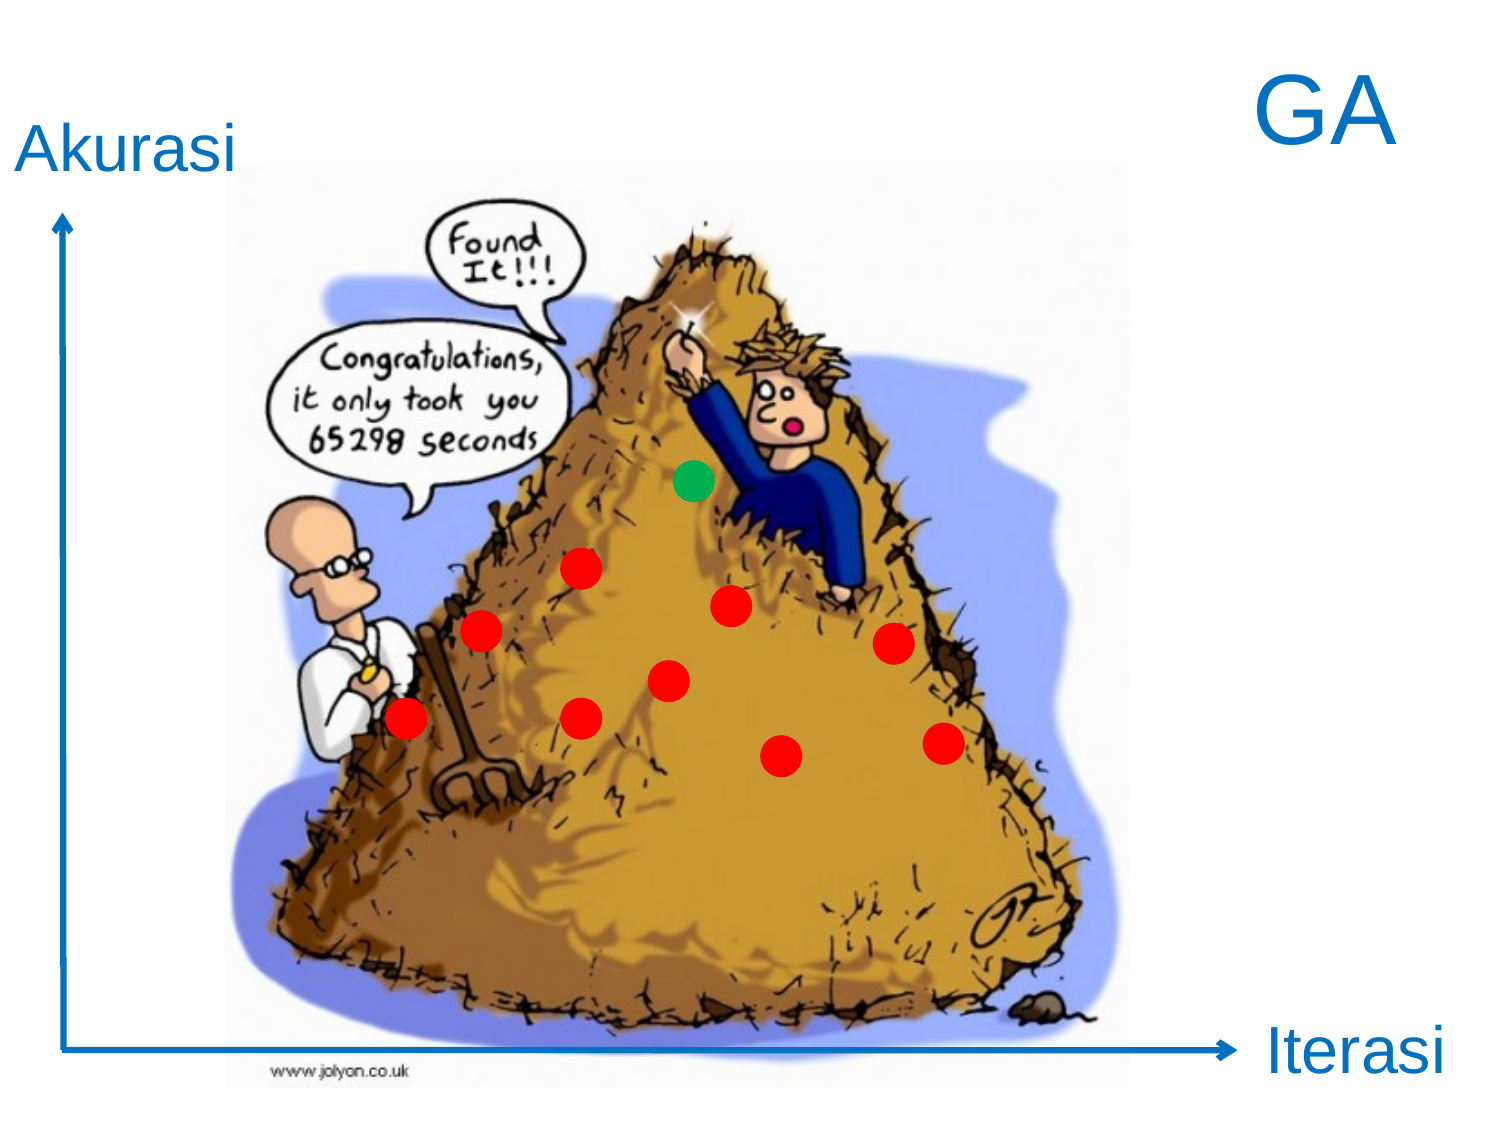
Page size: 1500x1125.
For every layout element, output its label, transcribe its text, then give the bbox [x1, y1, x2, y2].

picture [224, 162, 1131, 1049]
text_box Akurasi [0, 97, 288, 193]
picture [224, 1051, 1131, 1088]
text_box GA [1199, 37, 1451, 173]
text_box Iterasi [1250, 999, 1462, 1095]
